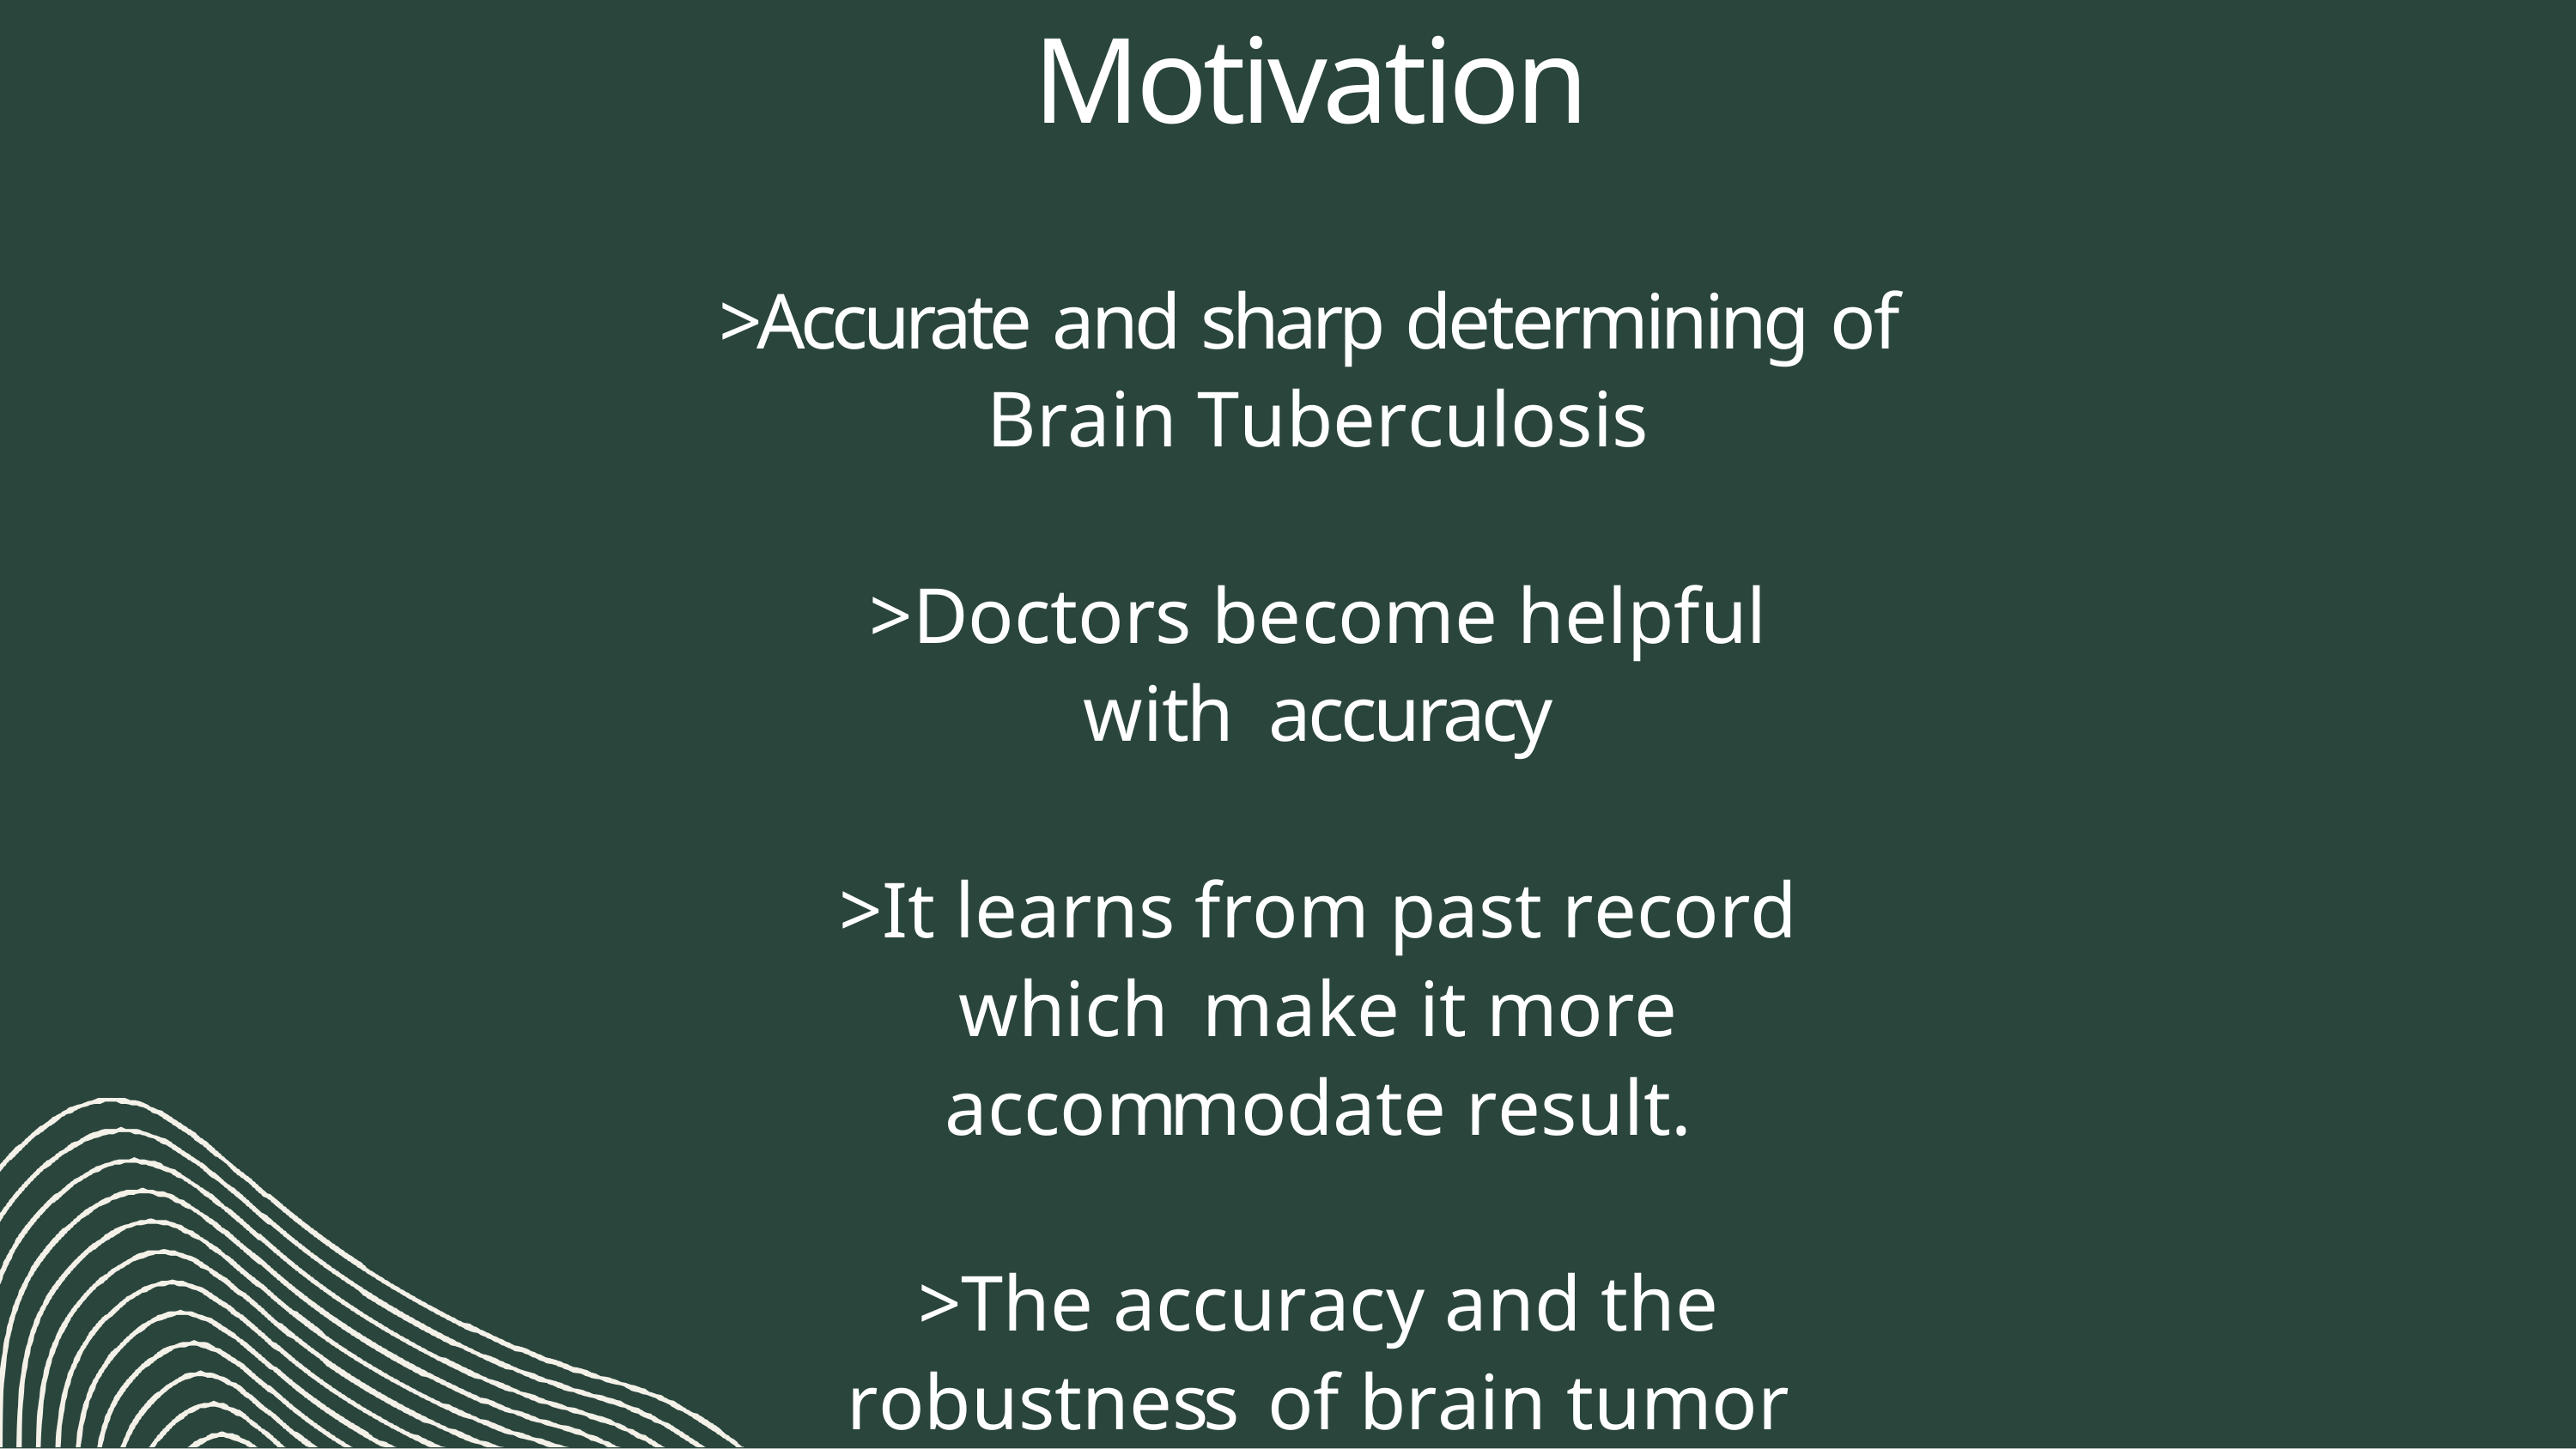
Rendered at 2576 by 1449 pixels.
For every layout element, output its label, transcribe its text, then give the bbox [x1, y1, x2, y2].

text_box >Accurate and sharp determining of Brain Tuberculosis >Doctors become helpful with accuracy >It learns from past record which make it more accommodate result. >The accuracy and the robustness of brain tumor segmentation [705, 263, 1930, 1449]
picture [0, 1098, 744, 1447]
title Motivation [1031, 3, 1608, 247]
